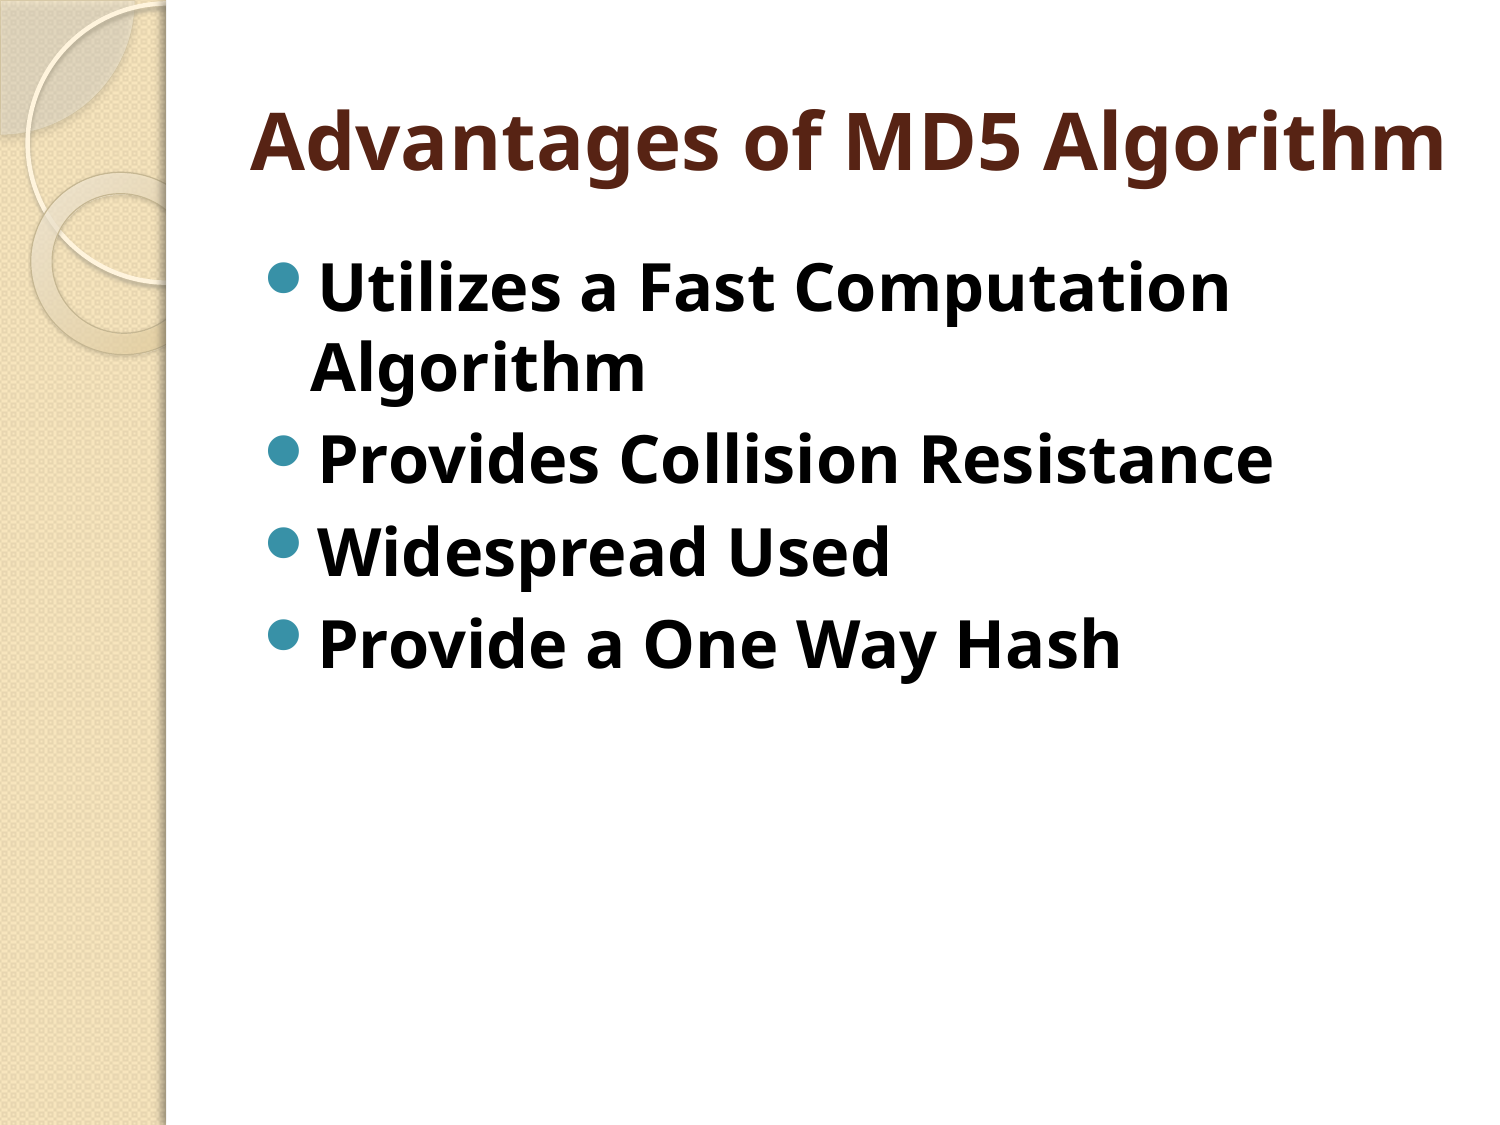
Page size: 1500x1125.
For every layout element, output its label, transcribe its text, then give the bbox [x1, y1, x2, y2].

list Utilizes a Fast Computation Algorithm Provides Collision Resistance Widespread Used Provide a One Way Hash [235, 237, 1466, 1025]
title Advantages of MD5 Algorithm [235, 45, 1466, 233]
